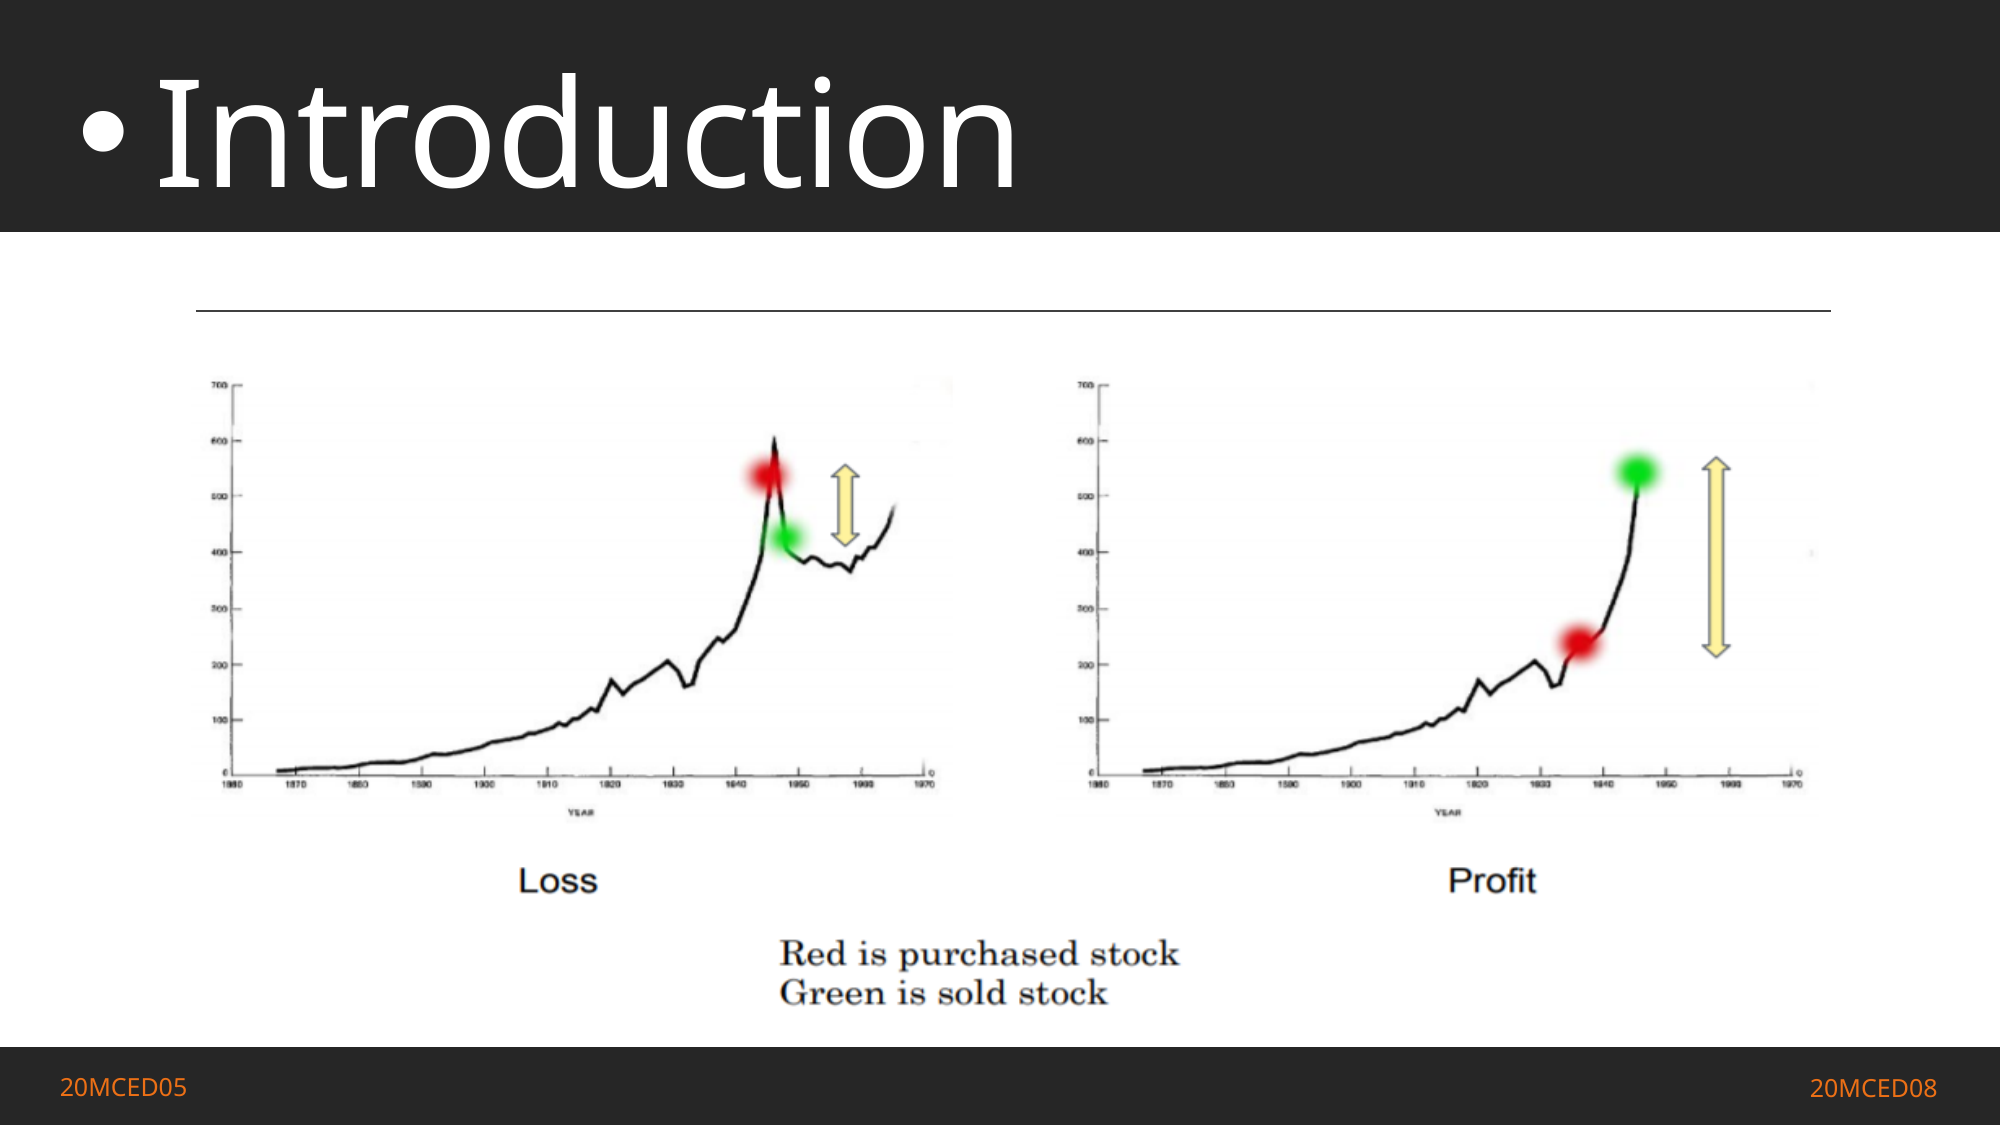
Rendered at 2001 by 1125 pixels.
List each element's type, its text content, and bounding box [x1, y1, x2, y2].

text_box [44, 1063, 2000, 1111]
text_box Introduction [62, 0, 1713, 228]
text_box [0, 1046, 2000, 1125]
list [190, 320, 1819, 1025]
text_box [0, 0, 2000, 232]
